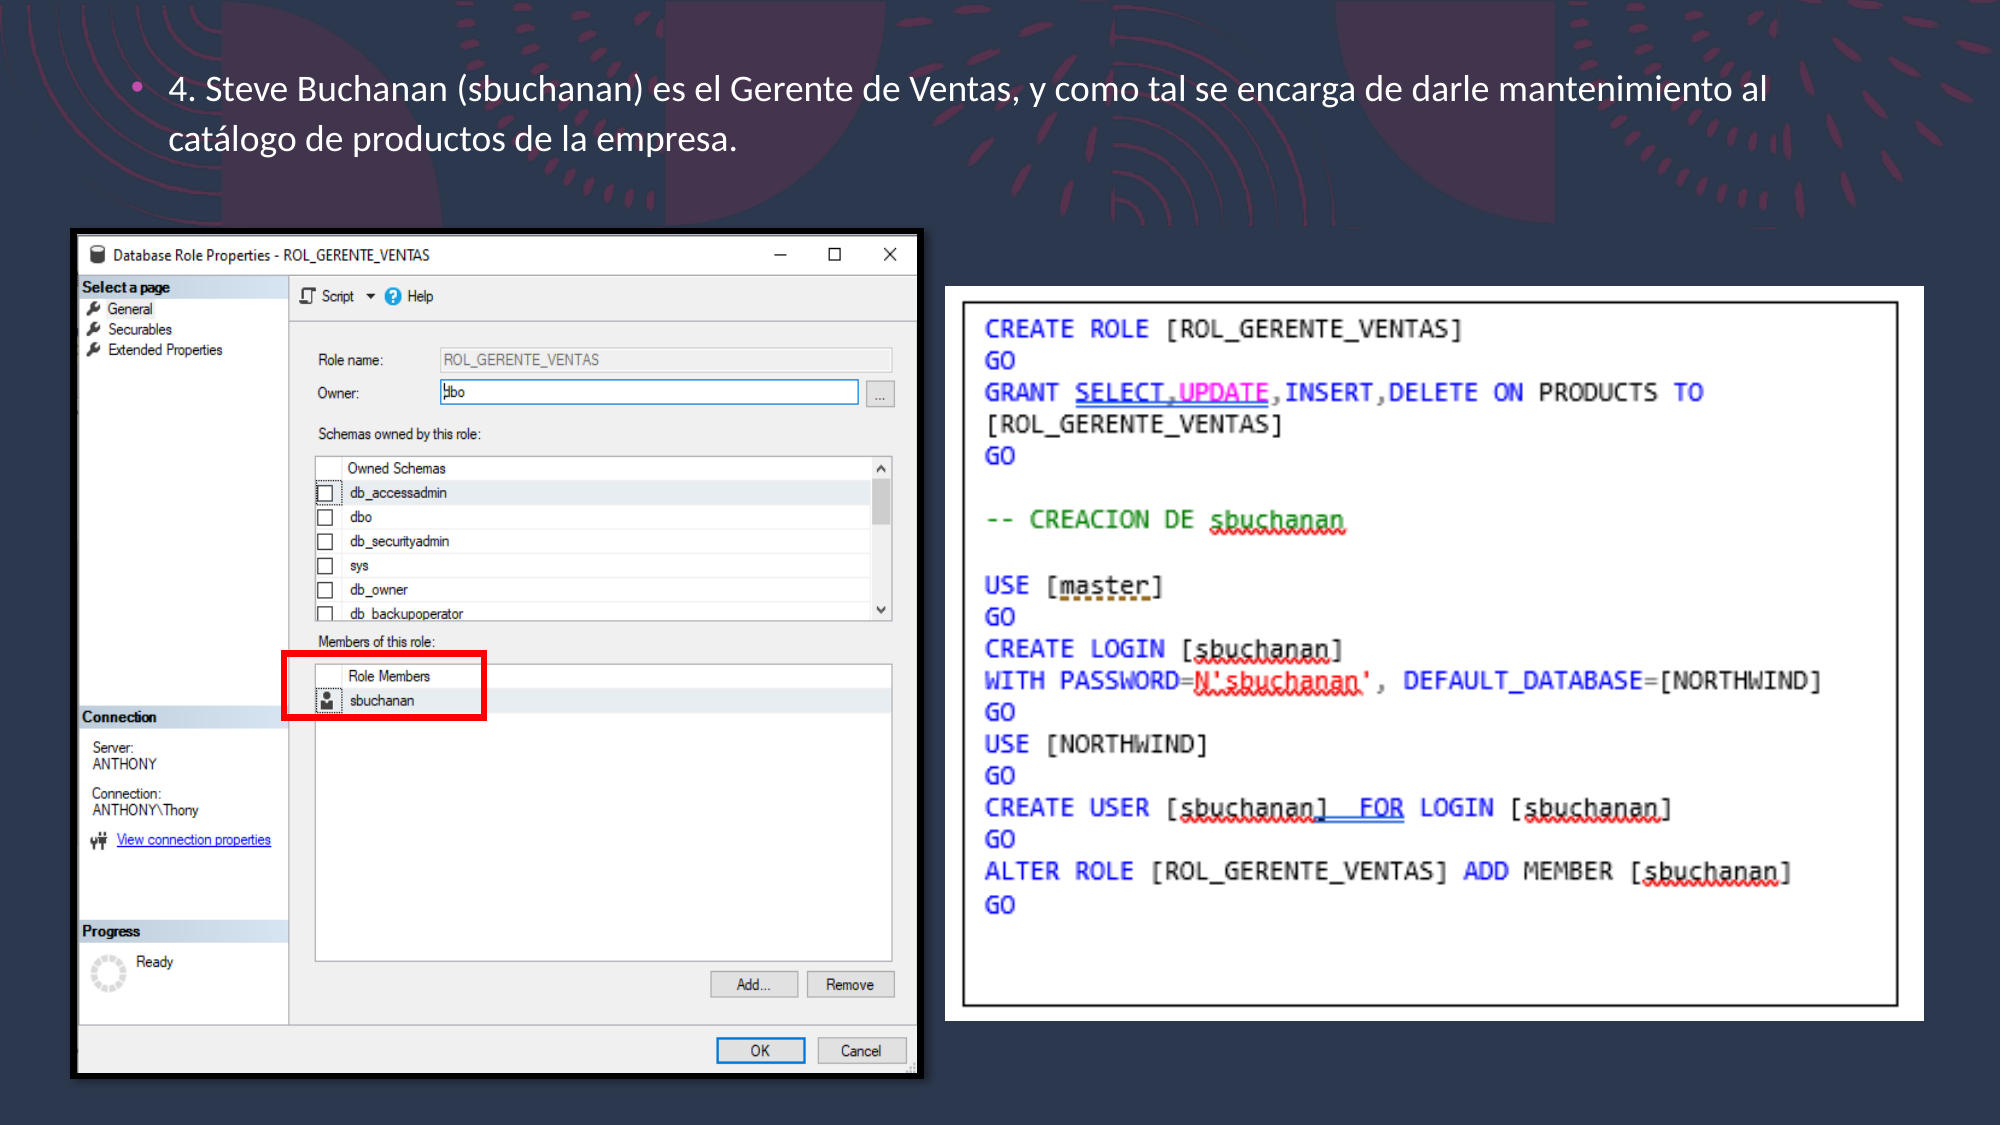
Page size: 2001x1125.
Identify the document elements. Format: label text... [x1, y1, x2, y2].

list 4. Steve Buchanan (sbuchanan) es el Gerente de Ventas, y como tal se encarga de darle mantenimiento al catálogo de productos de la empresa. [115, 52, 1841, 181]
picture [945, 286, 1924, 1021]
picture [76, 234, 918, 1073]
